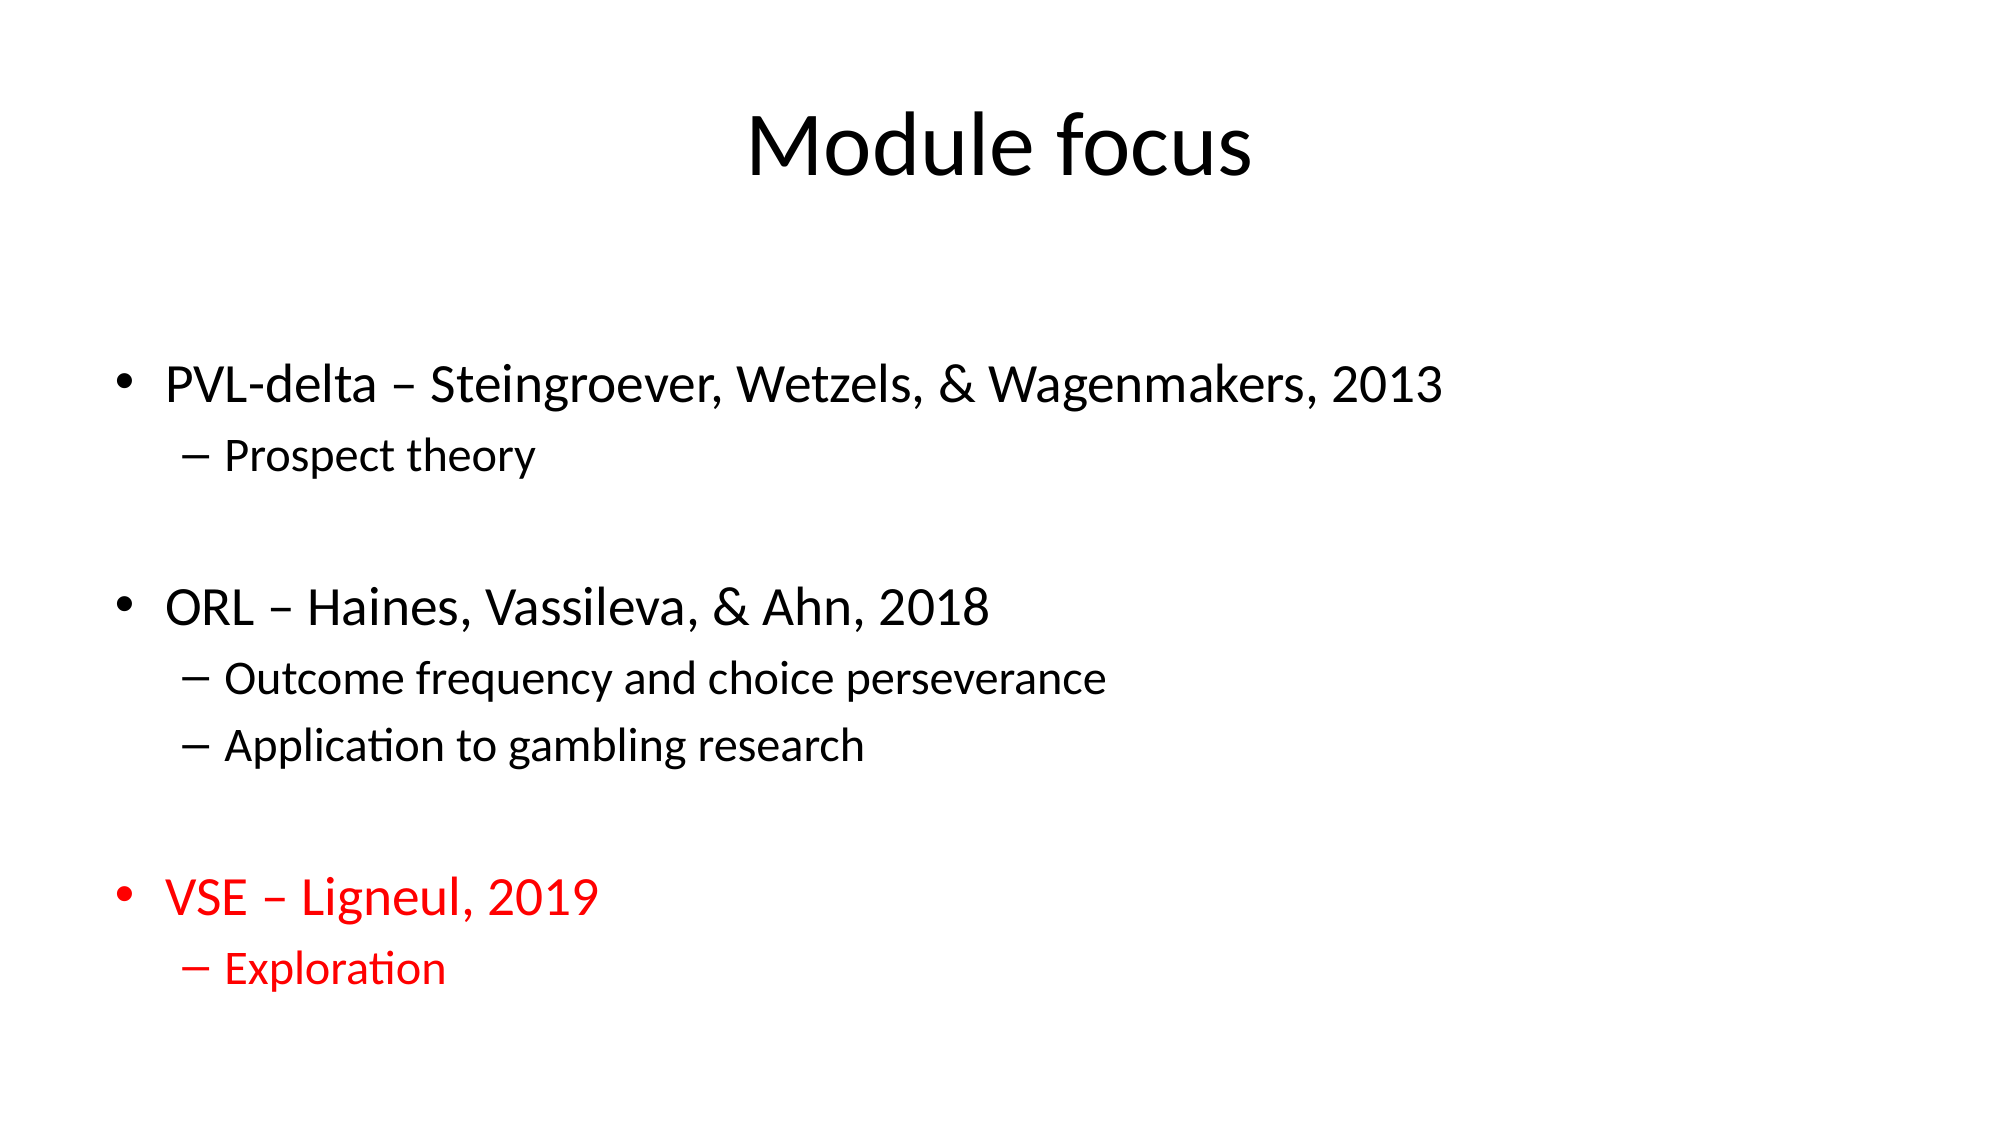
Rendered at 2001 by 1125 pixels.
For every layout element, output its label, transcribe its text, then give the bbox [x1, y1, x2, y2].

title Module focus [99, 45, 1900, 233]
list PVL-delta – Steingroever, Wetzels, & Wagenmakers, 2013 Prospect theory ORL – Haines, Vassileva, & Ahn, 2018 Outcome frequency and choice perseverance Application to gambling research VSE – Ligneul, 2019 Exploration [99, 262, 1900, 1005]
